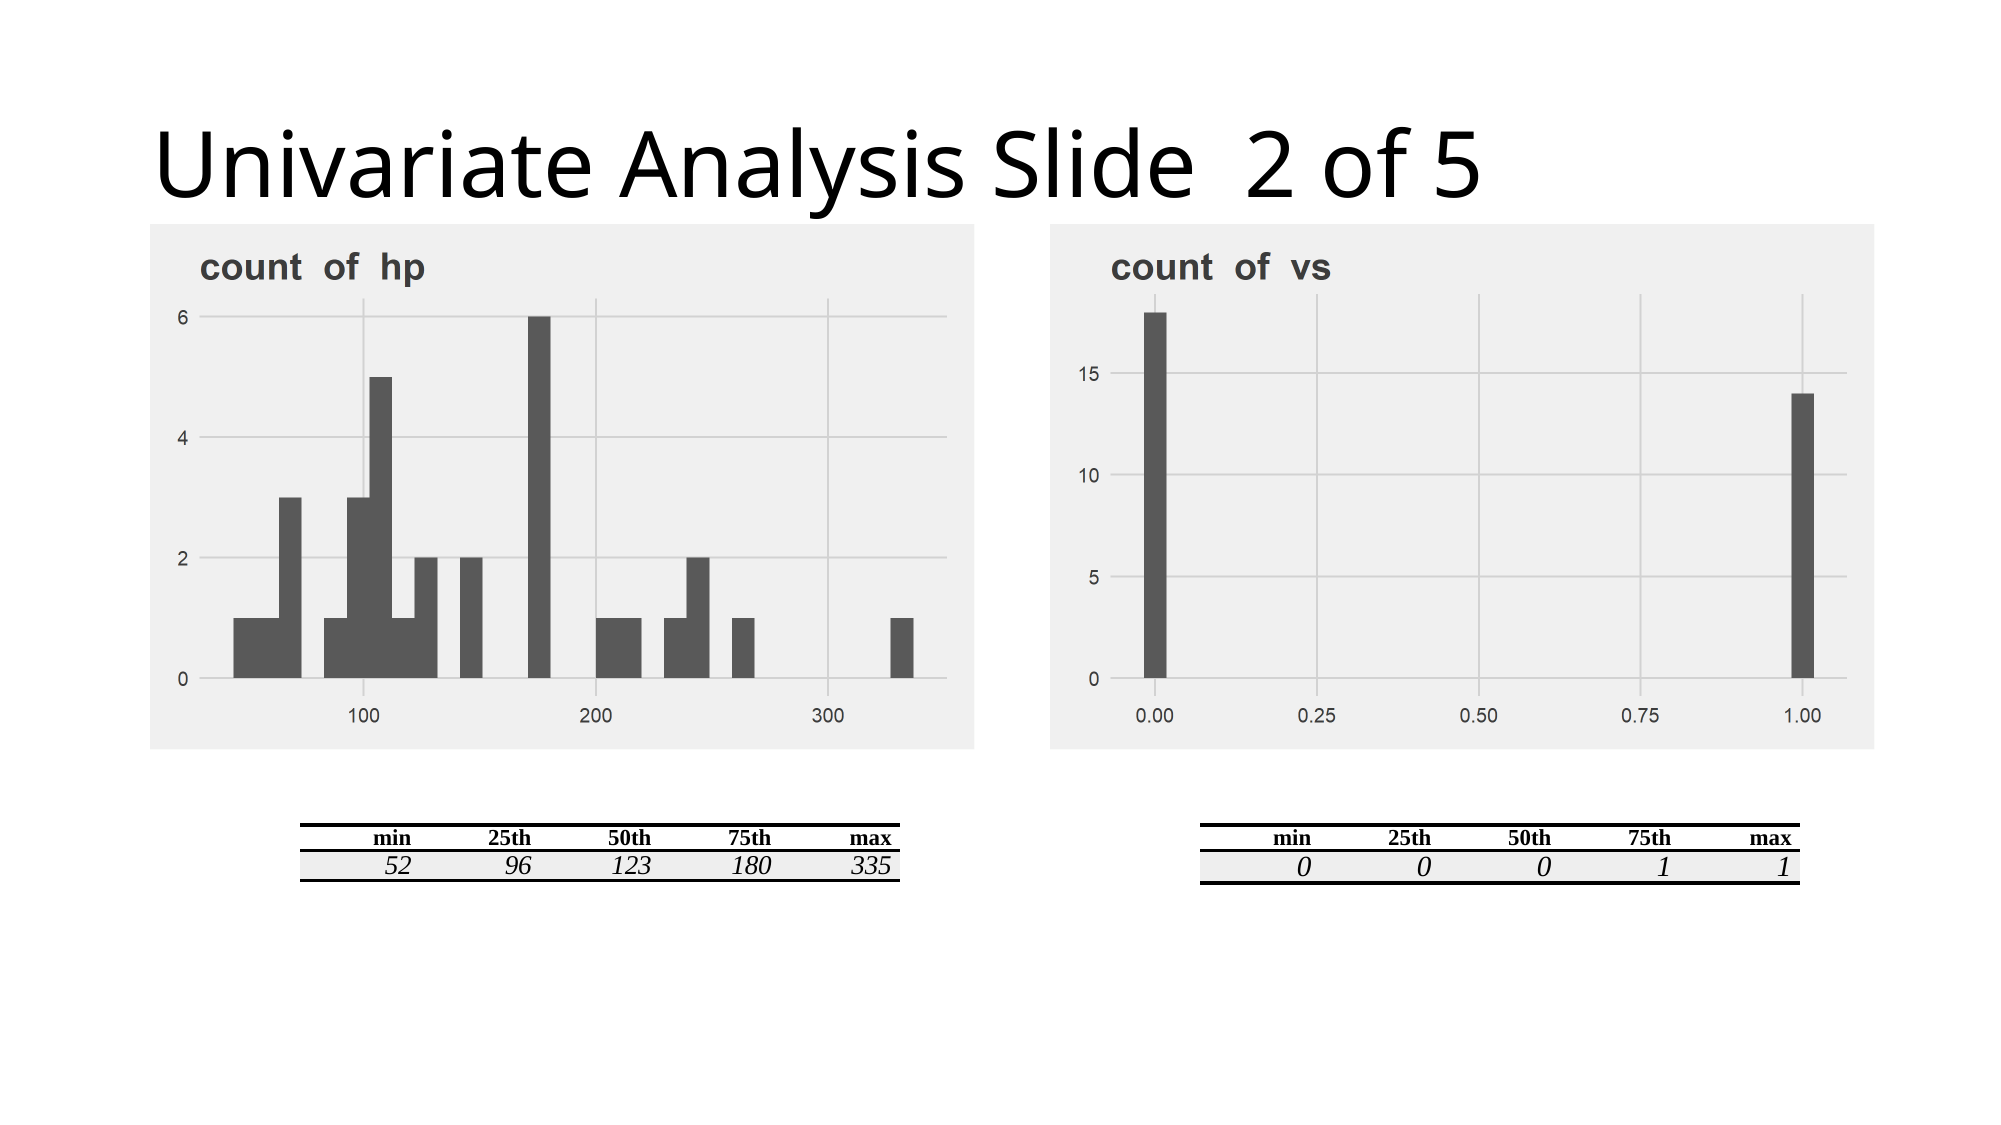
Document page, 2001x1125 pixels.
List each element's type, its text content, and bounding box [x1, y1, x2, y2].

title Univariate Analysis Slide 2 of 5 [137, 59, 1863, 277]
table_header 50th [540, 827, 660, 849]
table_header max [780, 827, 900, 849]
table_header min [300, 827, 420, 849]
table_header 50th [1440, 827, 1560, 849]
table_header 25th [420, 827, 540, 849]
table_header min [1200, 827, 1320, 849]
table_cell 0 [1200, 852, 1320, 881]
table_cell 0 [1440, 852, 1560, 881]
table_cell 96 [420, 852, 540, 879]
table_cell 123 [540, 852, 660, 879]
table_header 25th [1320, 827, 1440, 849]
table_cell 180 [660, 852, 780, 879]
table_cell 0 [1320, 852, 1440, 881]
table_header 75th [660, 827, 780, 849]
table_cell 335 [780, 852, 900, 879]
table_header max [1680, 827, 1800, 849]
table_header 75th [1560, 827, 1680, 849]
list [149, 224, 975, 750]
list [1049, 224, 1875, 750]
table_cell 52 [300, 852, 420, 879]
table_cell 1 [1680, 852, 1800, 881]
table_cell 1 [1560, 852, 1680, 881]
